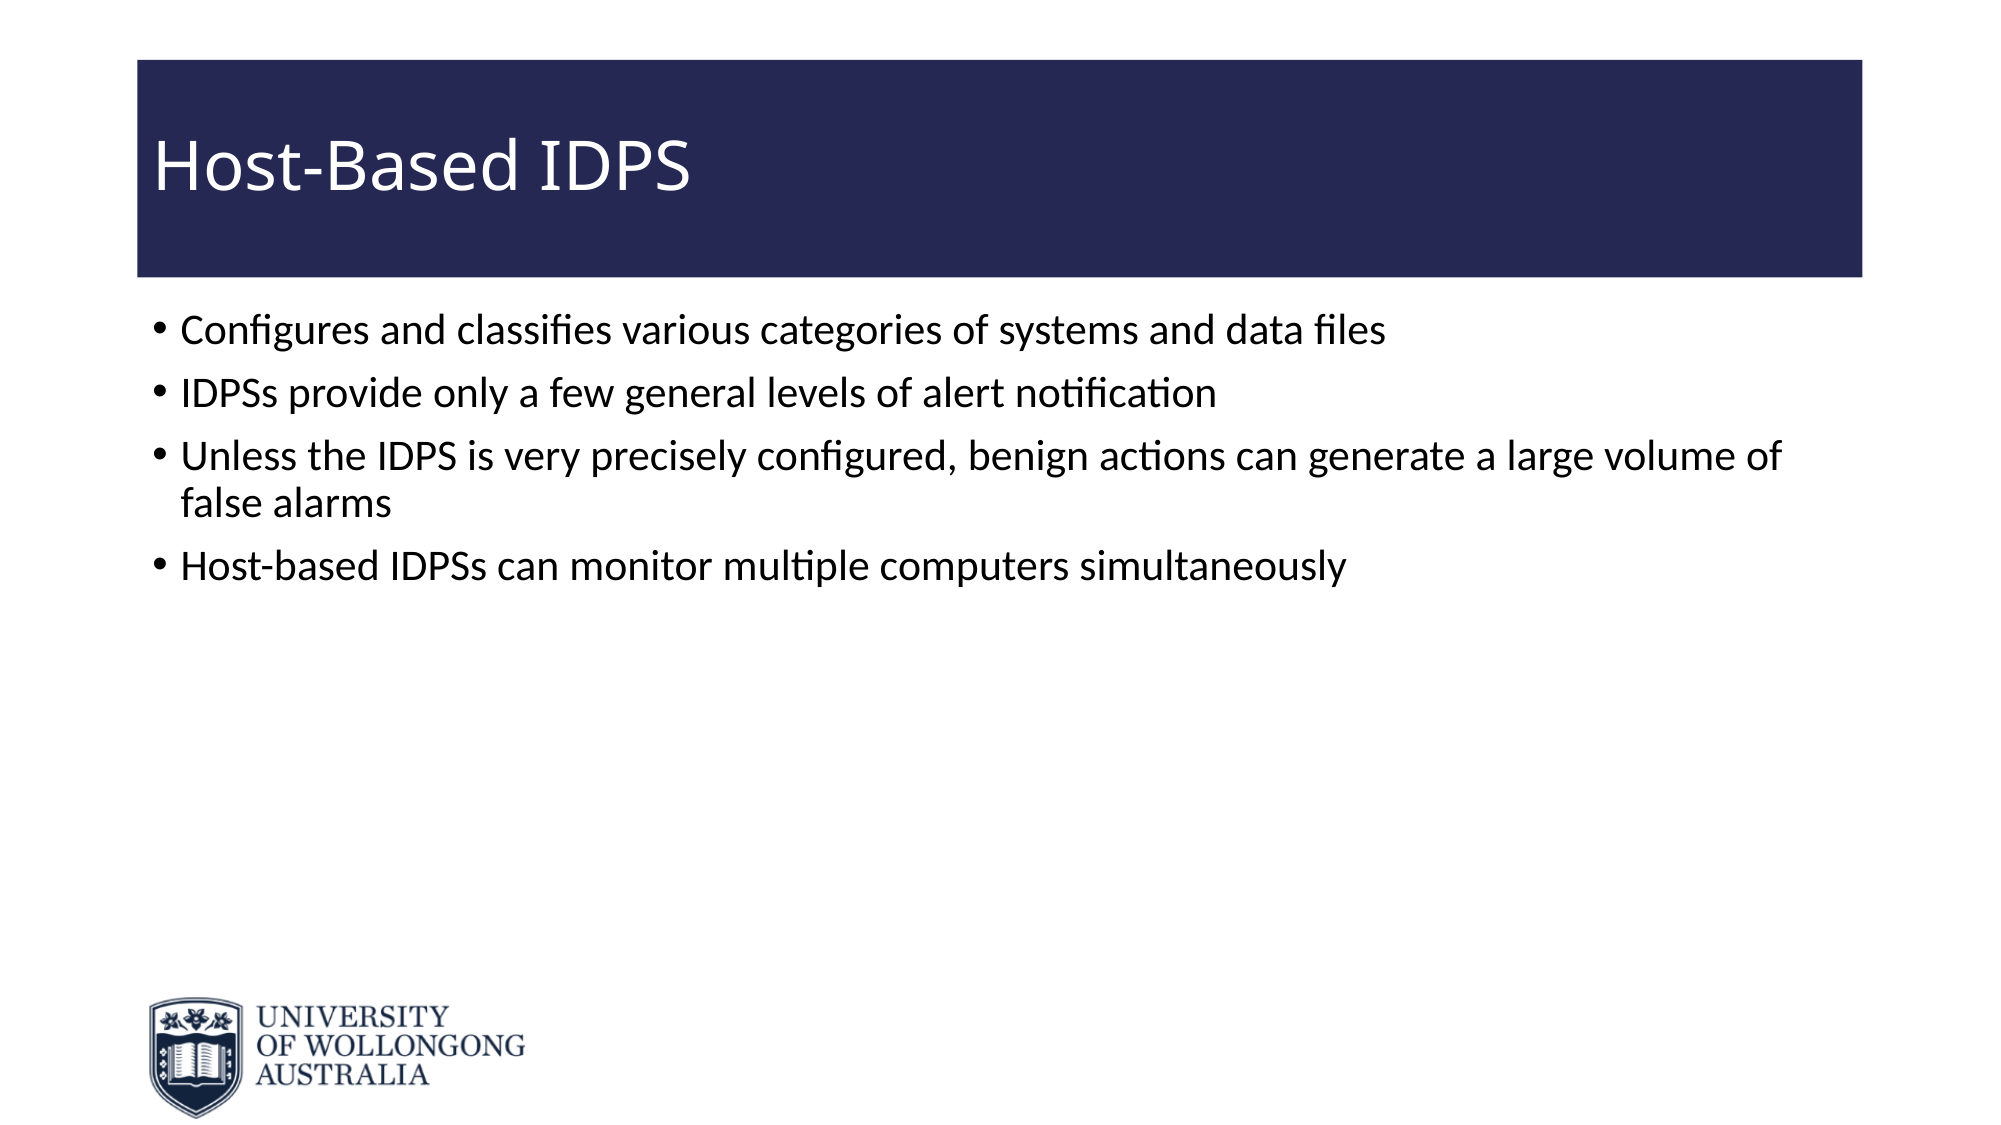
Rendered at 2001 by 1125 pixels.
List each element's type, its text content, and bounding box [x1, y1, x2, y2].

title Host-Based IDPS [137, 59, 1863, 278]
picture [137, 1014, 548, 1125]
list Configures and classifies various categories of systems and data files IDPSs provide only a few general levels of alert notification Unless the IDPS is very precisely configured, benign actions can generate a large volume of false alarms Host-based IDPSs can monitor multiple computers simultaneously [137, 299, 1863, 1014]
